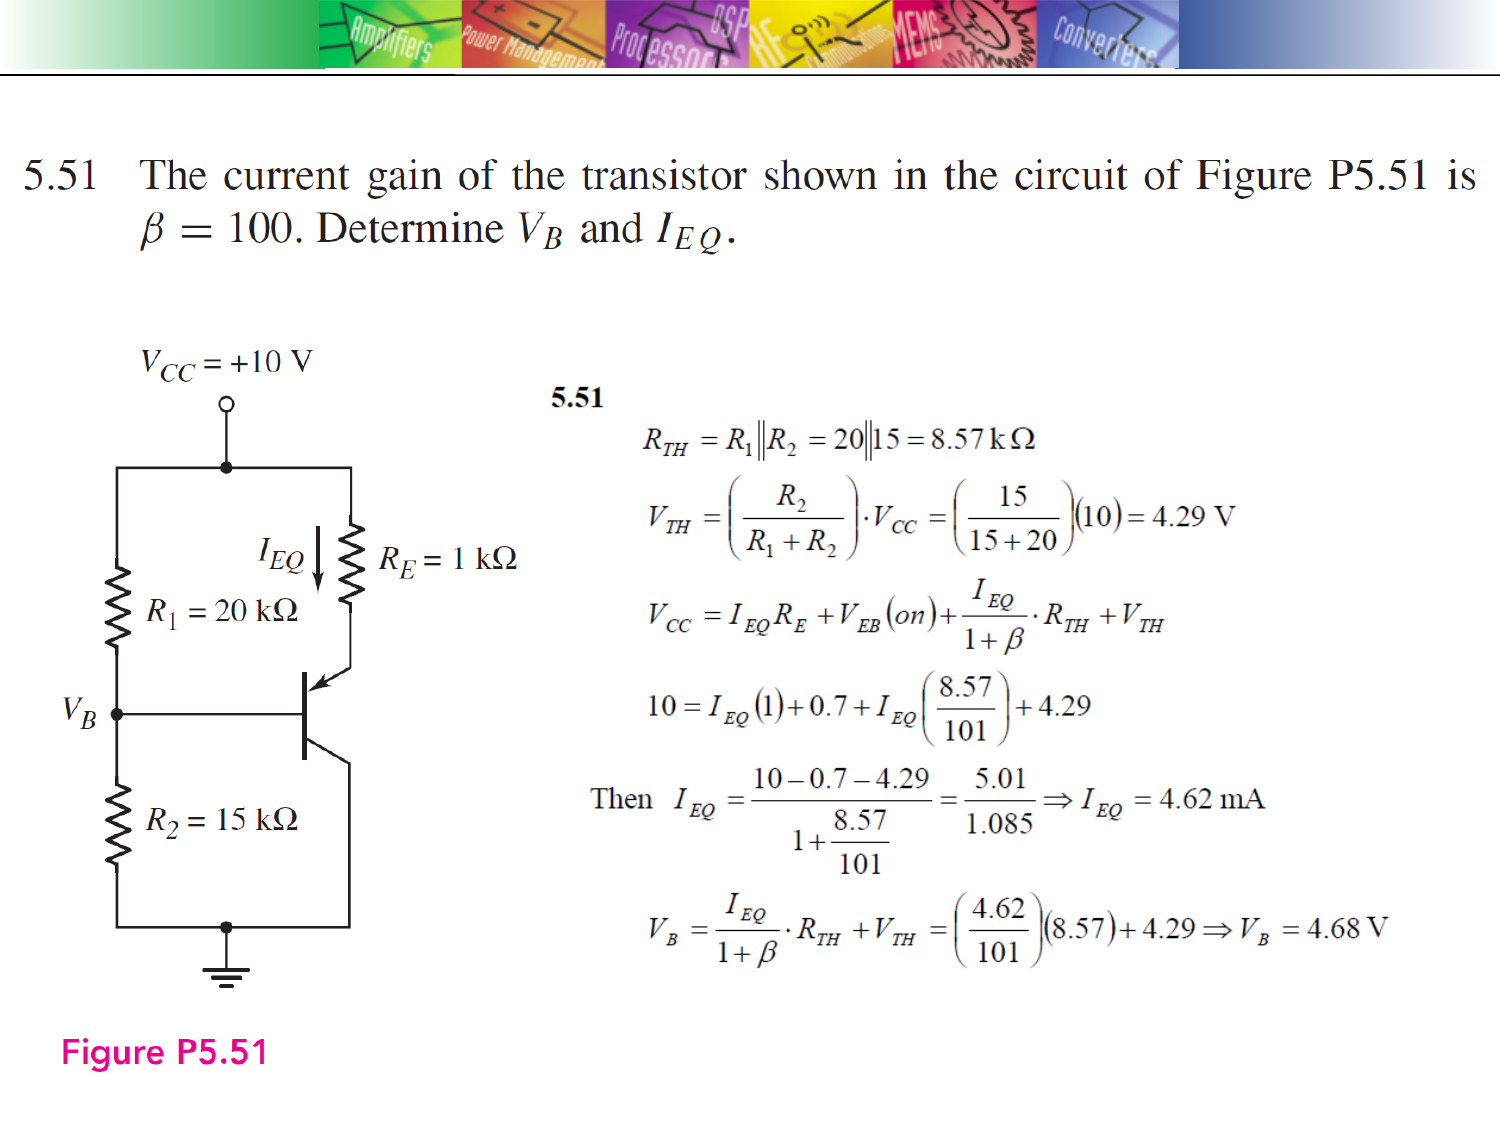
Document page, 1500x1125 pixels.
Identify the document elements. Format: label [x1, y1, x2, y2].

picture [319, 0, 1179, 68]
picture [0, 148, 1500, 279]
picture [12, 312, 1418, 1088]
